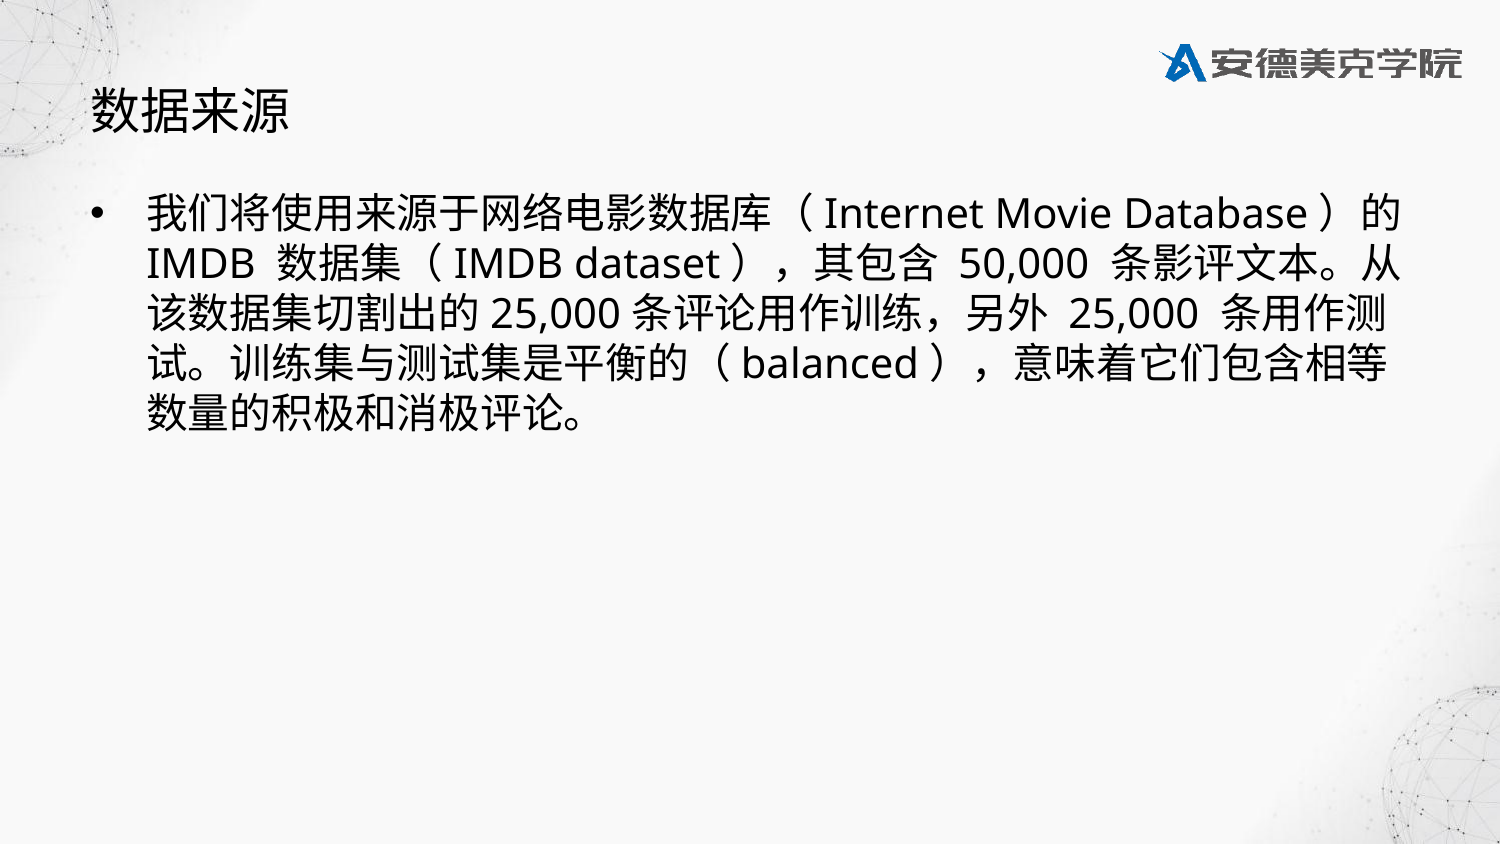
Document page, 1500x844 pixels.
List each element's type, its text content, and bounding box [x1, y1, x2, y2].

title 数据来源 [75, 66, 1425, 152]
picture [0, 0, 1500, 844]
list 我们将使用来源于网络电影数据库（Internet Movie Database）的 IMDB 数据集（IMDB dataset），其包含 50,000 条影评文本。从该数据集切割出的25,000条评论用作训练，另外 25,000 条用作测试。训练集与测试集是平衡的（balanced），意味着它们包含相等数量的积极和消极评论。 [75, 179, 1425, 754]
